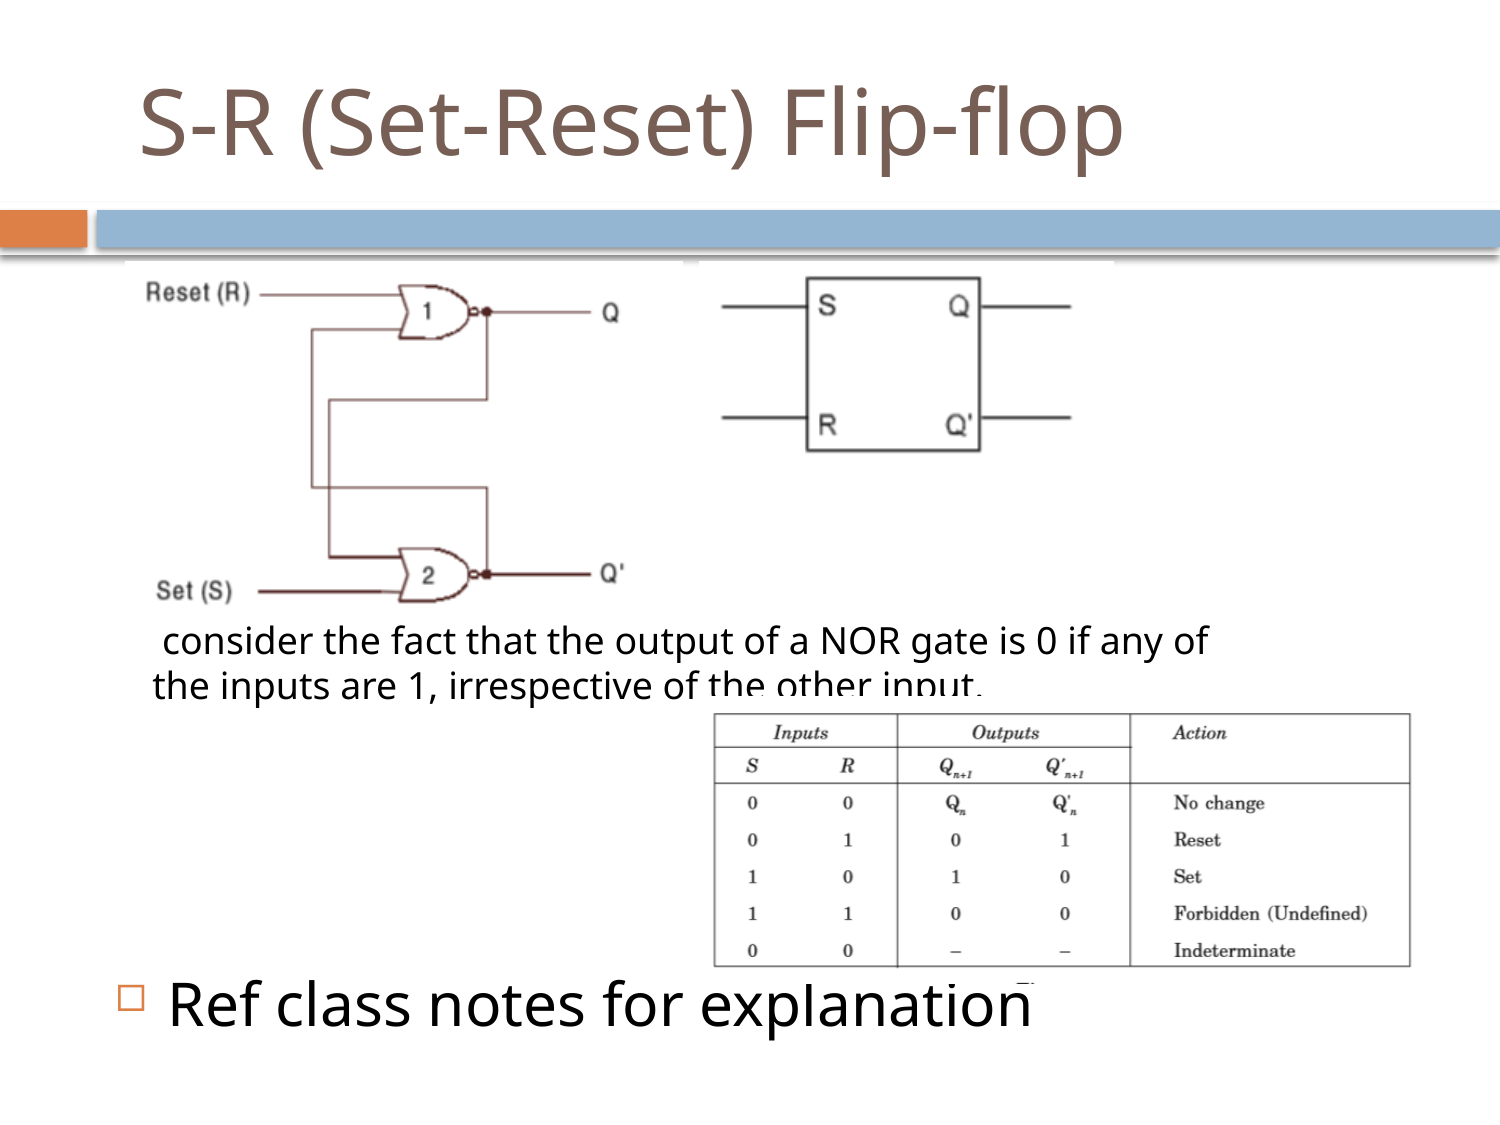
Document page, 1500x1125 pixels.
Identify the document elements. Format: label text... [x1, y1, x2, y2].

text_box consider the fact that the output of a NOR gate is 0 if any of the inputs are 1, irrespective of the other input. [137, 609, 1288, 715]
list Ref class notes for explanation [100, 262, 1450, 1113]
picture [699, 696, 1433, 985]
picture [699, 260, 1115, 467]
title S-R (Set-Reset) Flip-flop [100, 37, 1438, 200]
picture [124, 260, 684, 610]
